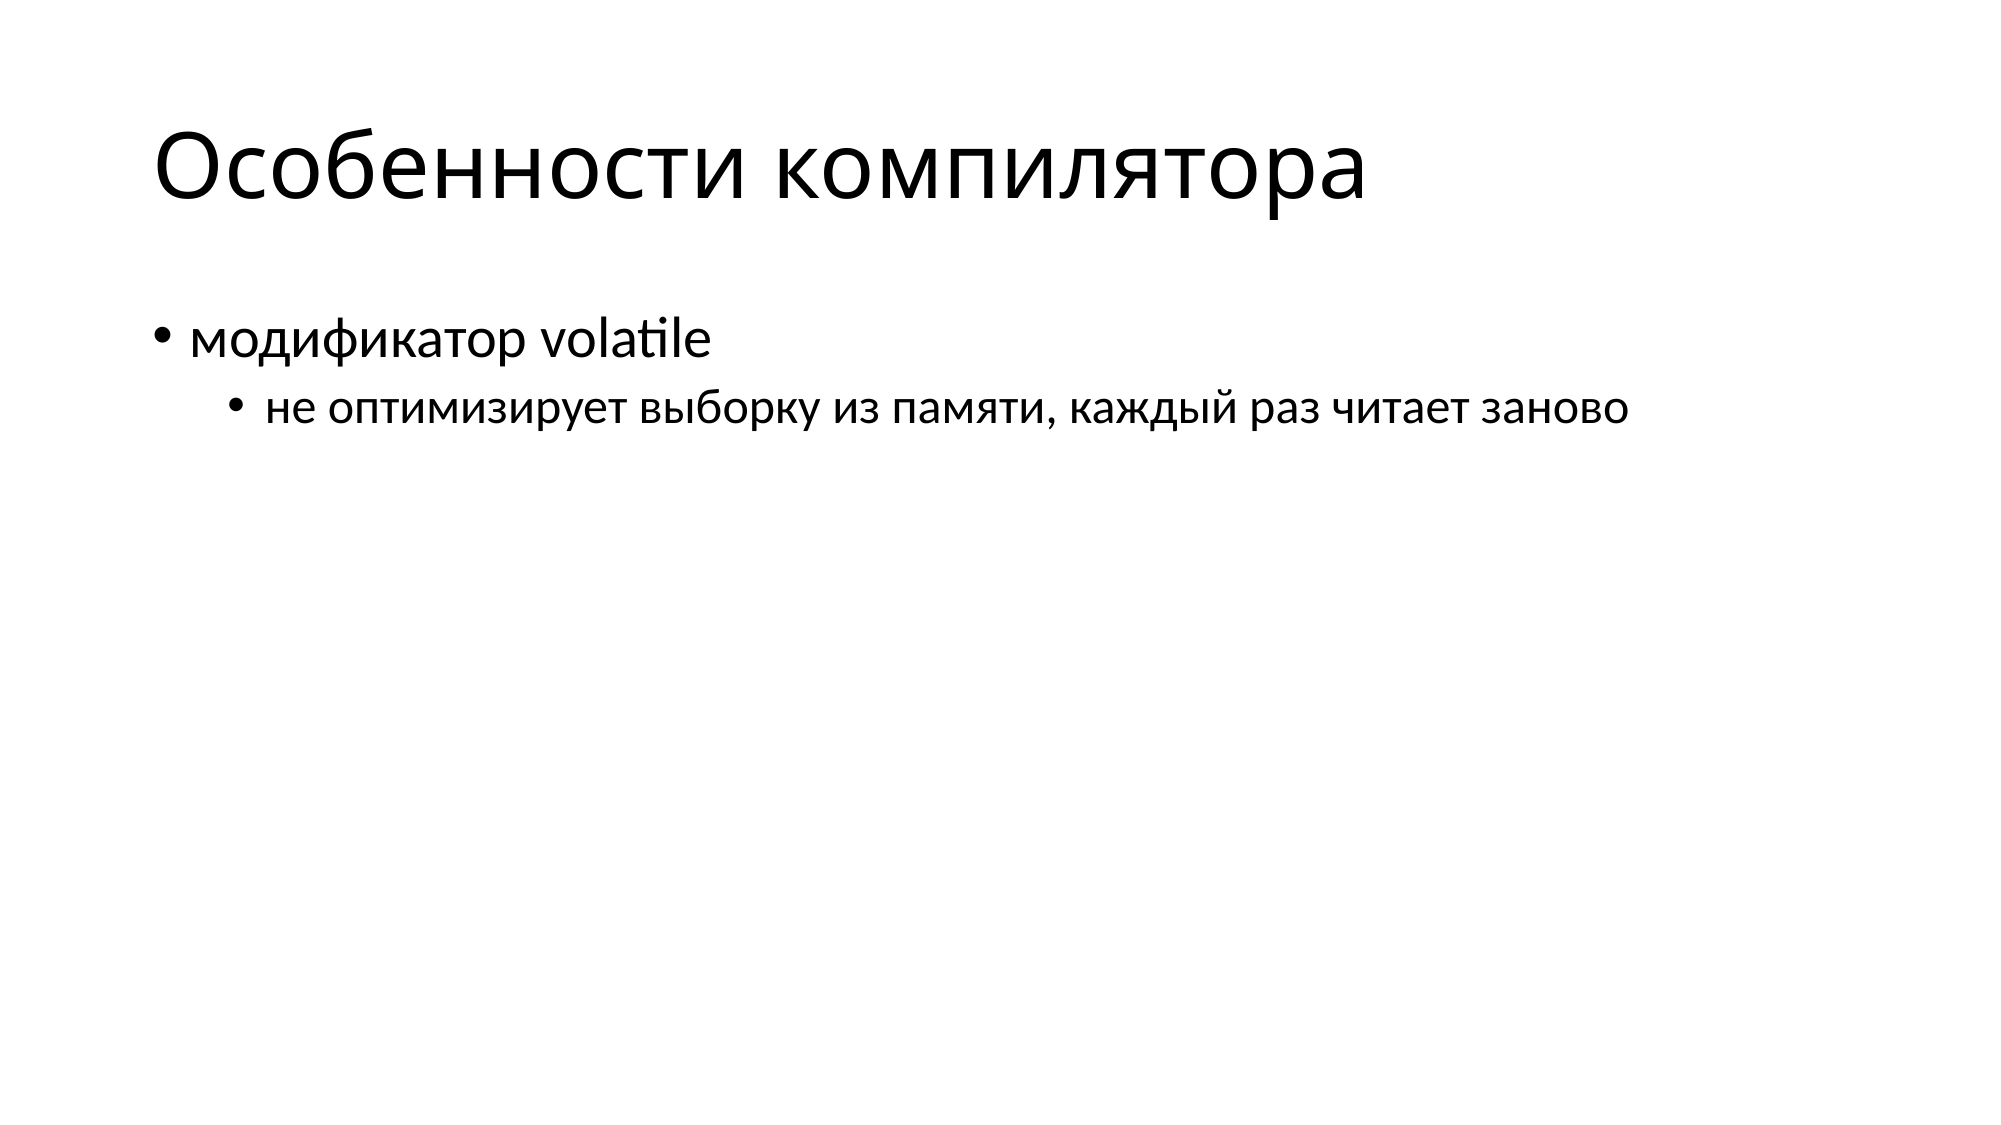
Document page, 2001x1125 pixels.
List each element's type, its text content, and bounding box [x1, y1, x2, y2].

list модификатор volatile не оптимизирует выборку из памяти, каждый раз читает заново [137, 299, 1863, 1014]
title Особенности компилятора [137, 59, 1863, 278]
